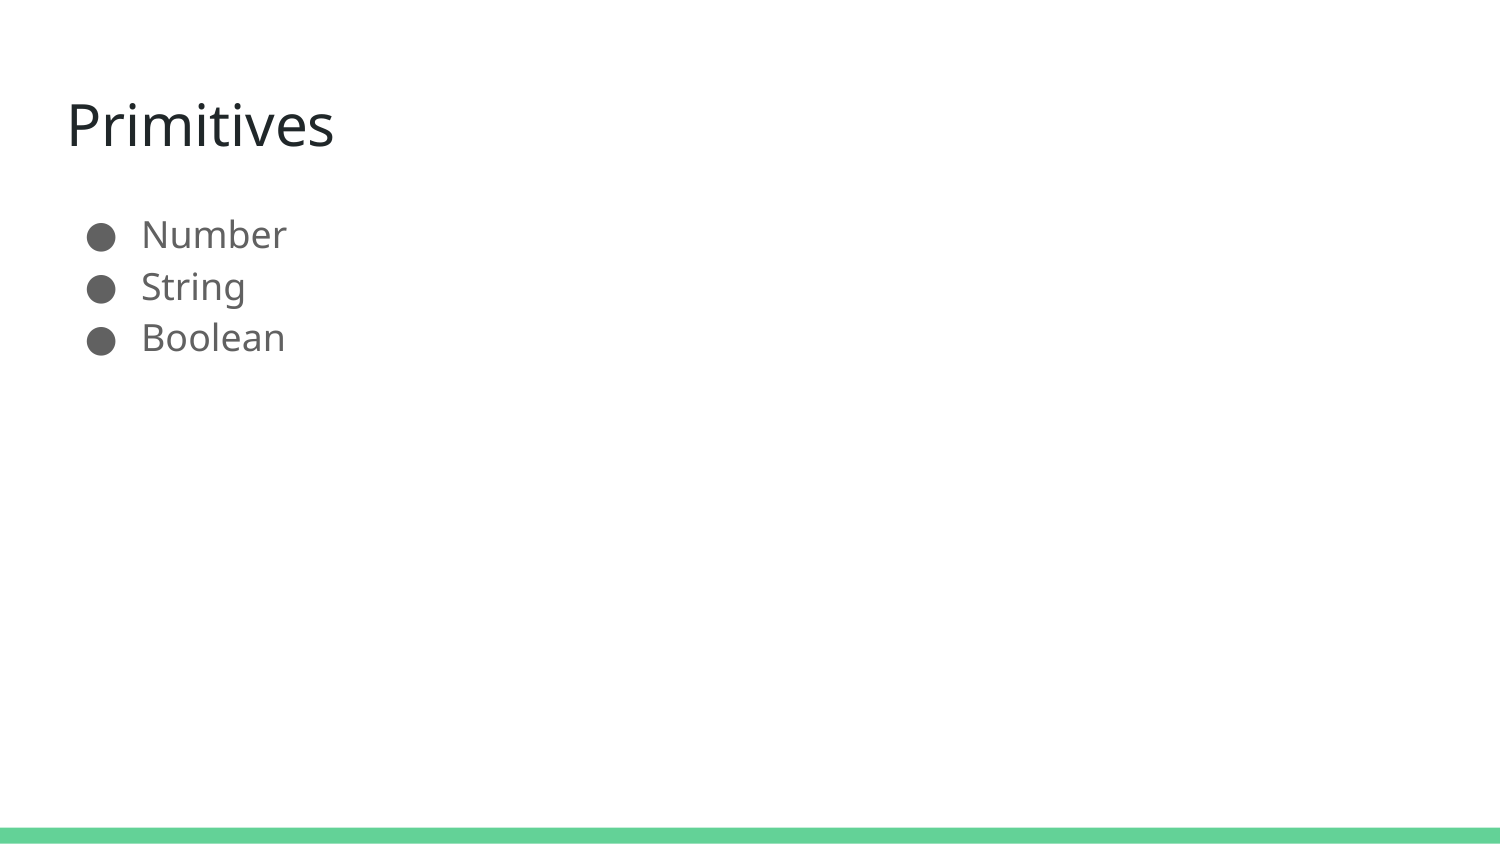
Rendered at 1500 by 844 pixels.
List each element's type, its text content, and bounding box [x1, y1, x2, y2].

list Number String Boolean [51, 189, 1449, 750]
title Primitives [51, 72, 1449, 167]
